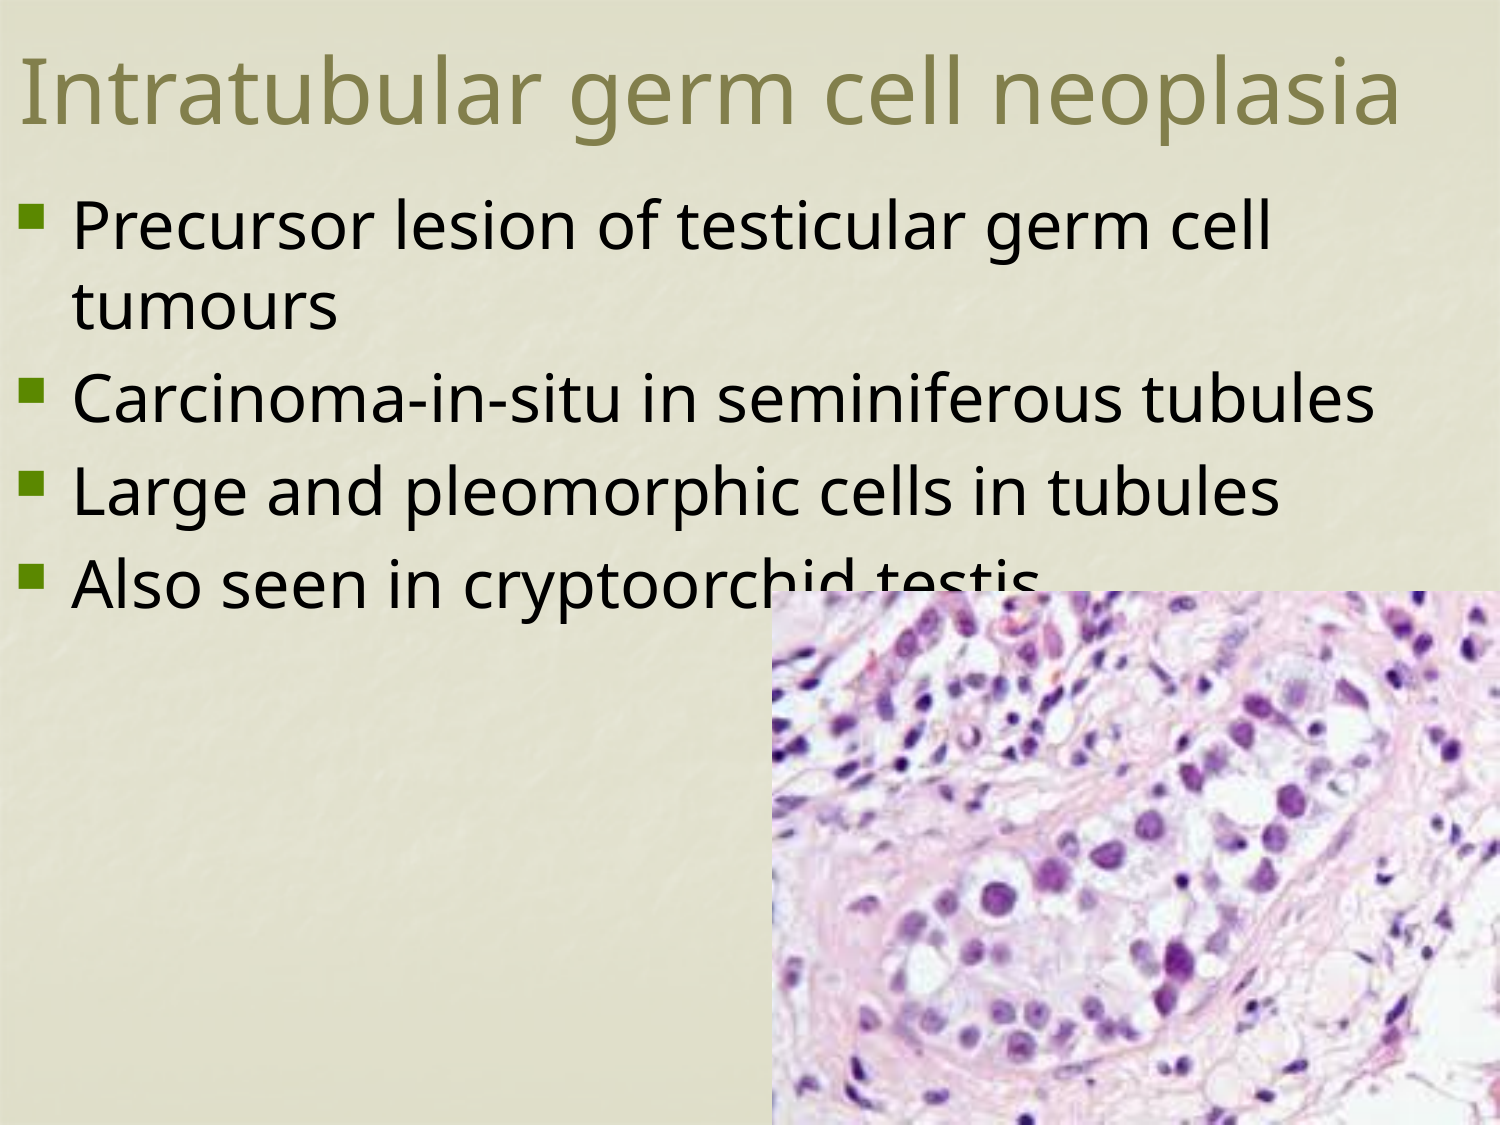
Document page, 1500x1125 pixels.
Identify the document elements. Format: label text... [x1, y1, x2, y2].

list Precursor lesion of testicular germ cell tumours Carcinoma-in-situ in seminiferous tubules Large and pleomorphic cells in tubules Also seen in cryptoorchid testis [0, 174, 1500, 1125]
title Intratubular germ cell neoplasia [0, 0, 1426, 174]
picture [772, 591, 1500, 1125]
